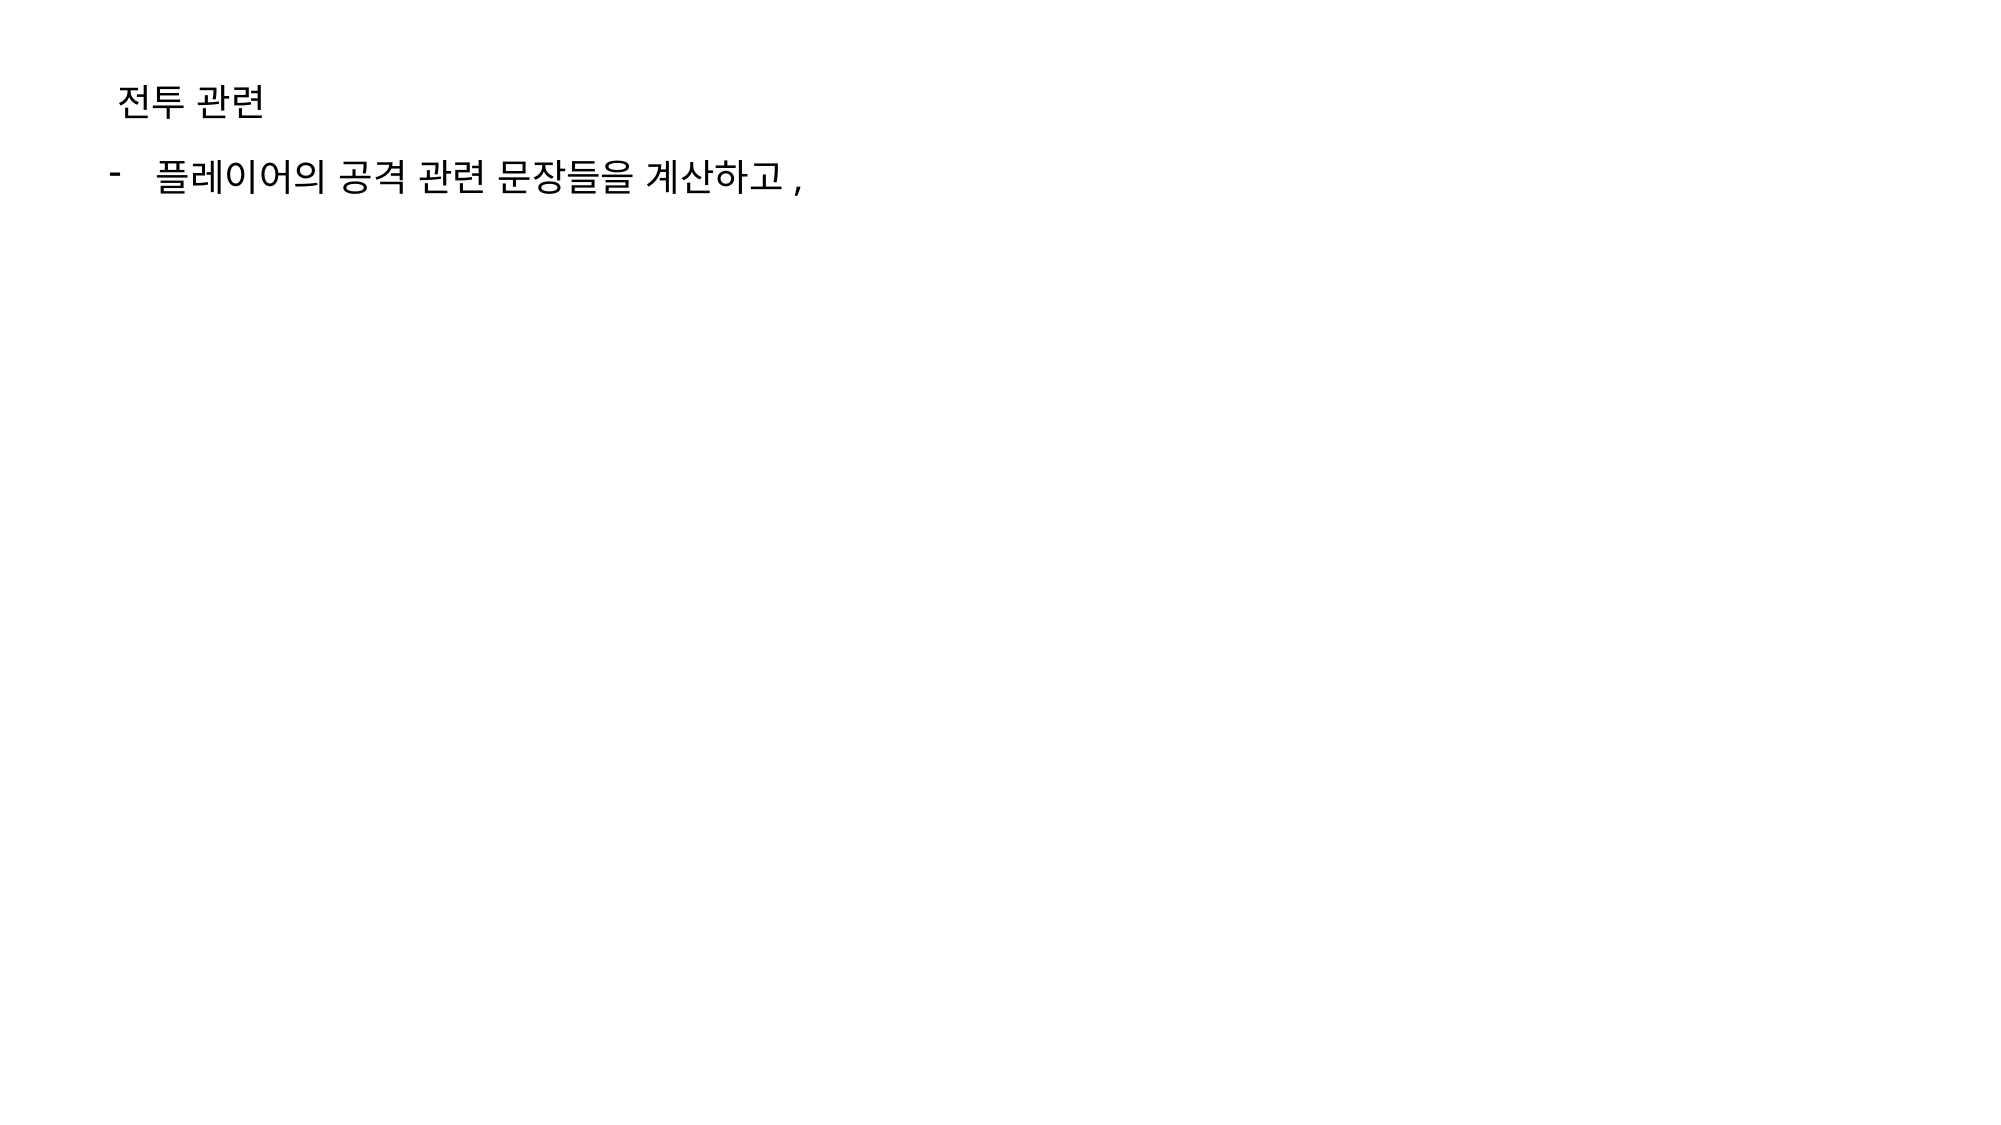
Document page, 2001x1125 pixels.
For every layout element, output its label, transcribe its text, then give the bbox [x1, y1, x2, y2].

text_box 플레이어의 공격 관련 문장들을 계산하고, [94, 146, 1948, 207]
text_box 전투 관련 [102, 72, 281, 132]
